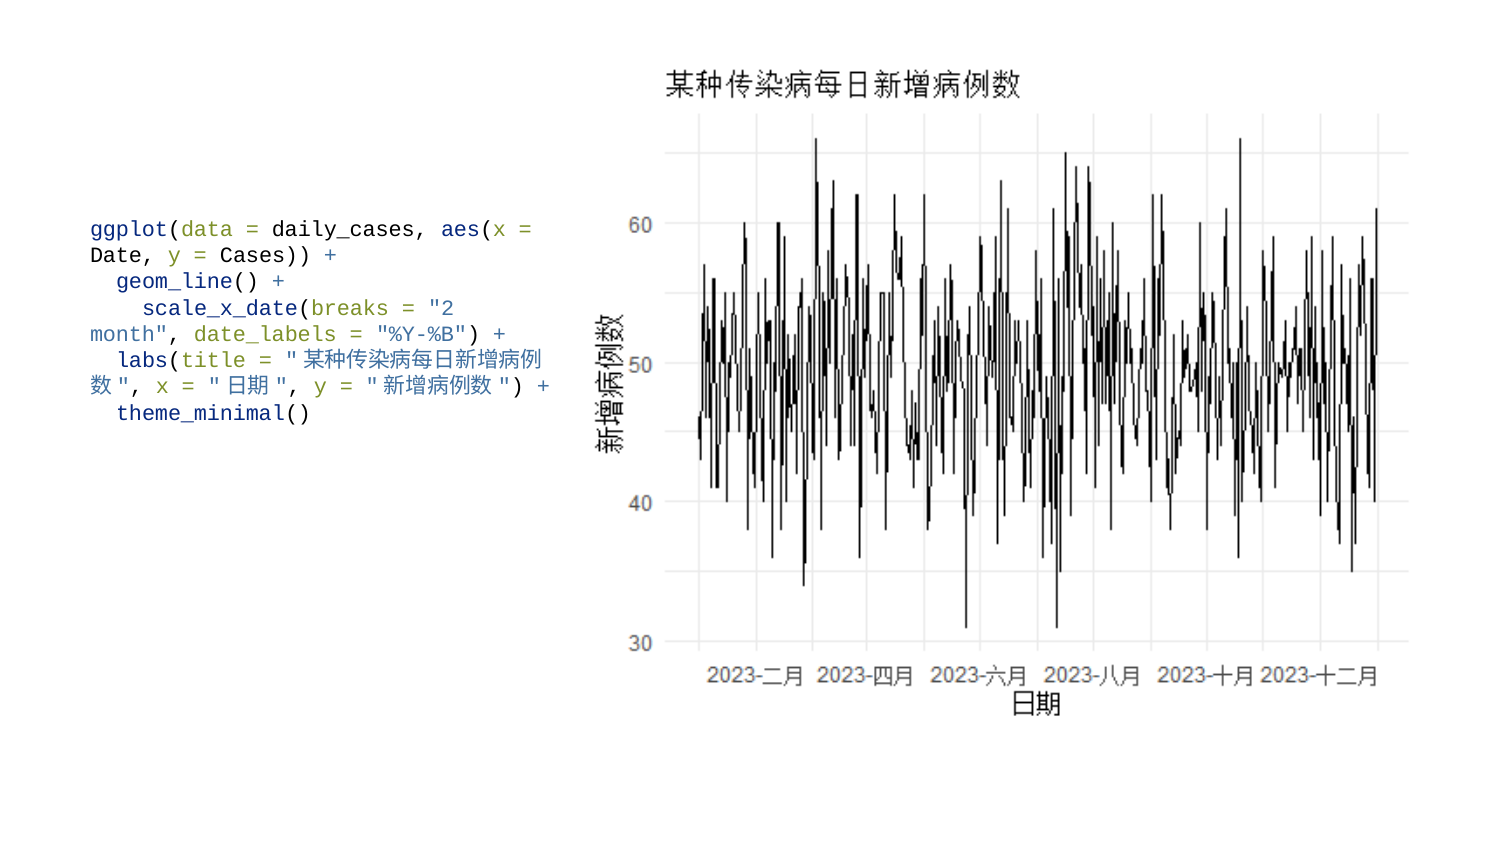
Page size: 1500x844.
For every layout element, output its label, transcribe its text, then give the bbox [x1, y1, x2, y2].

list ggplot(data = daily_cases, aes(x = Date, y = Cases)) + geom_line() + scale_x_date(breaks = "2 month", date_labels = "%Y-%B") + labs(title = "某种传染病每日新增病例数", x = "日期", y = "新增病例数") + theme_minimal() [75, 176, 569, 754]
picture [585, 58, 1424, 730]
